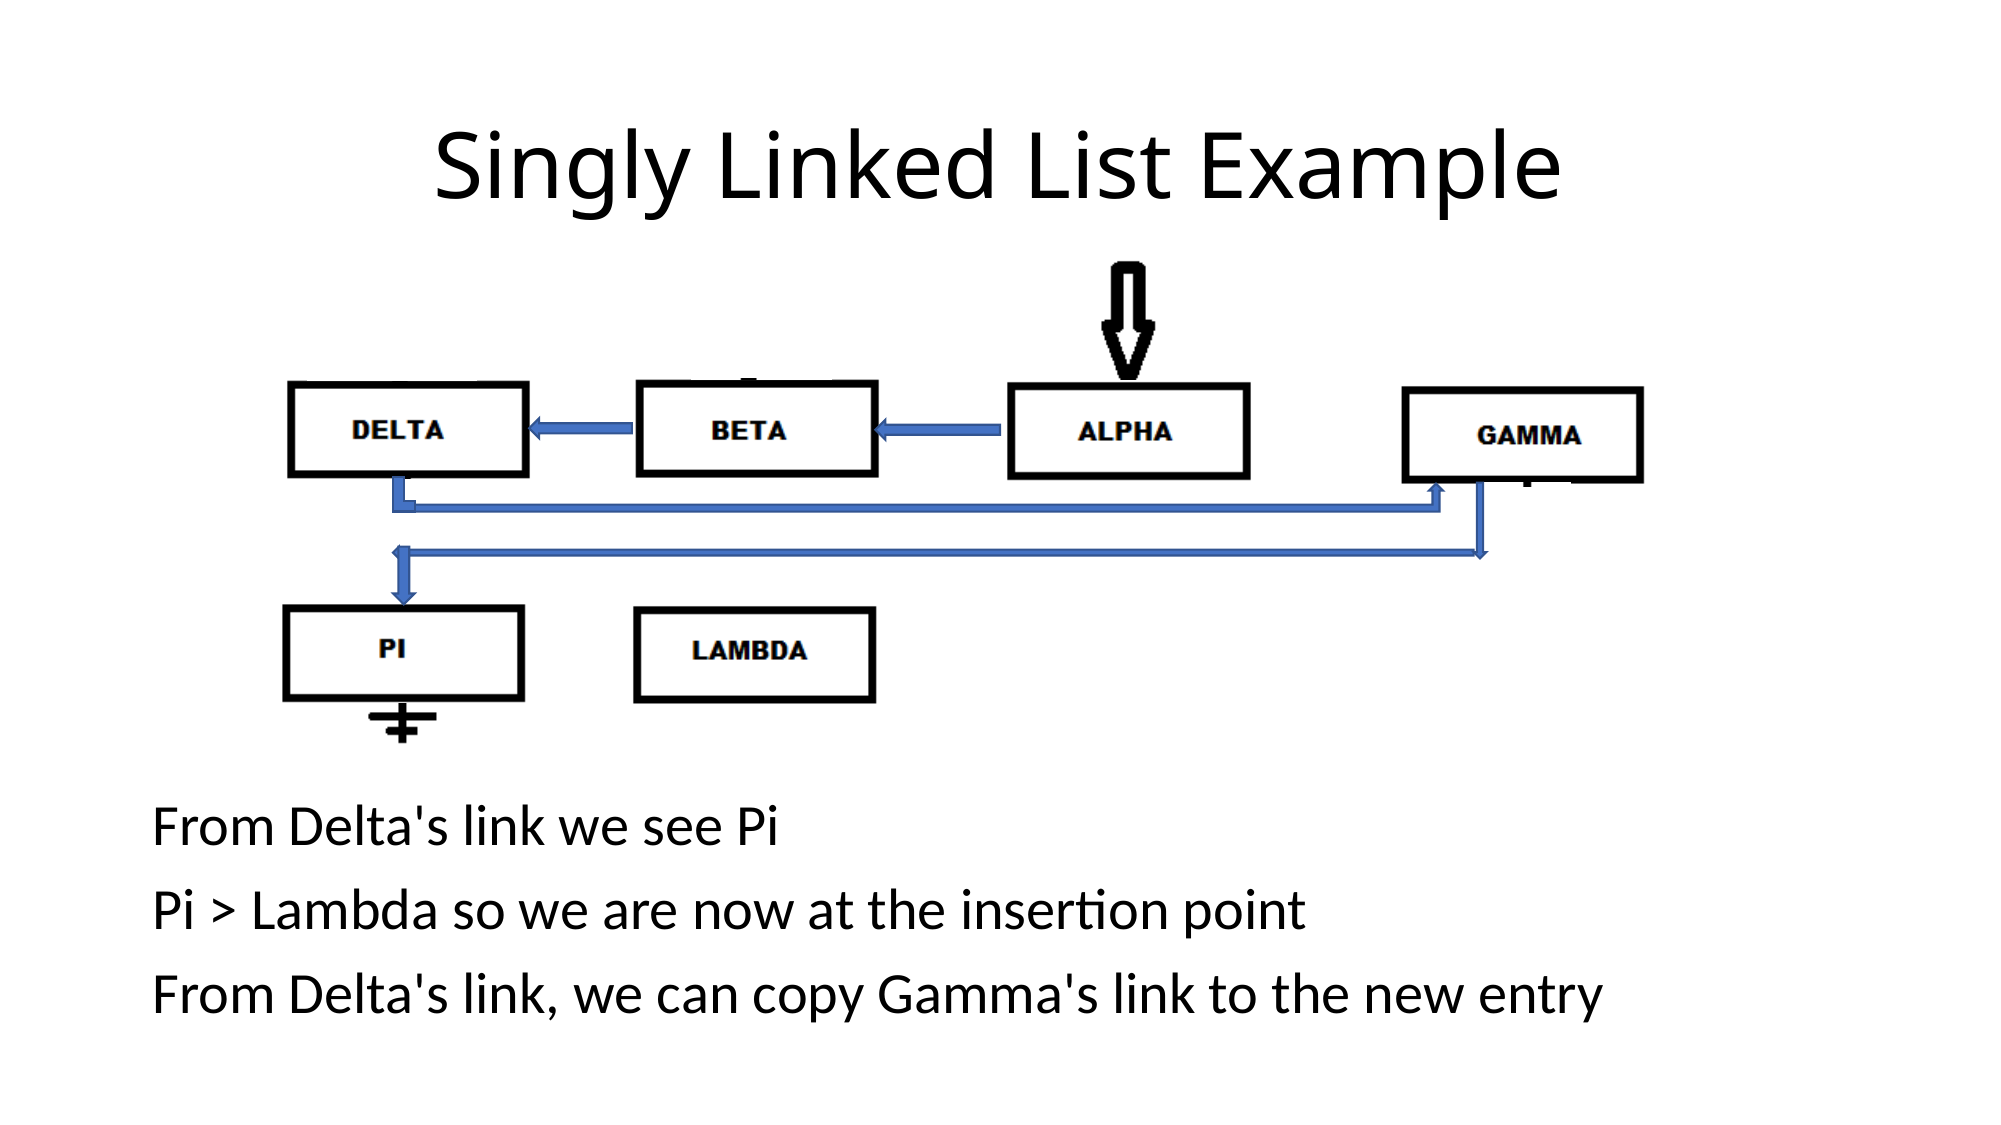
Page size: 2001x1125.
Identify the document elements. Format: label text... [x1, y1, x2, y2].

picture [984, 252, 1273, 496]
text_box [391, 547, 397, 559]
text_box [567, 422, 622, 435]
text_box [901, 423, 984, 436]
text_box [411, 548, 1475, 557]
title Singly Linked List Example [137, 59, 1863, 278]
text_box [397, 545, 411, 592]
picture [1391, 363, 1663, 547]
text_box [1471, 547, 1489, 560]
picture [267, 592, 541, 753]
list From Delta's link we see Pi Pi > Lambda so we are now at the insertion point From Delta's link, we can copy Gamma's link to the new entry [137, 787, 2000, 1090]
text_box [567, 498, 1441, 513]
picture [250, 232, 567, 535]
picture [622, 212, 901, 500]
picture [621, 594, 889, 721]
